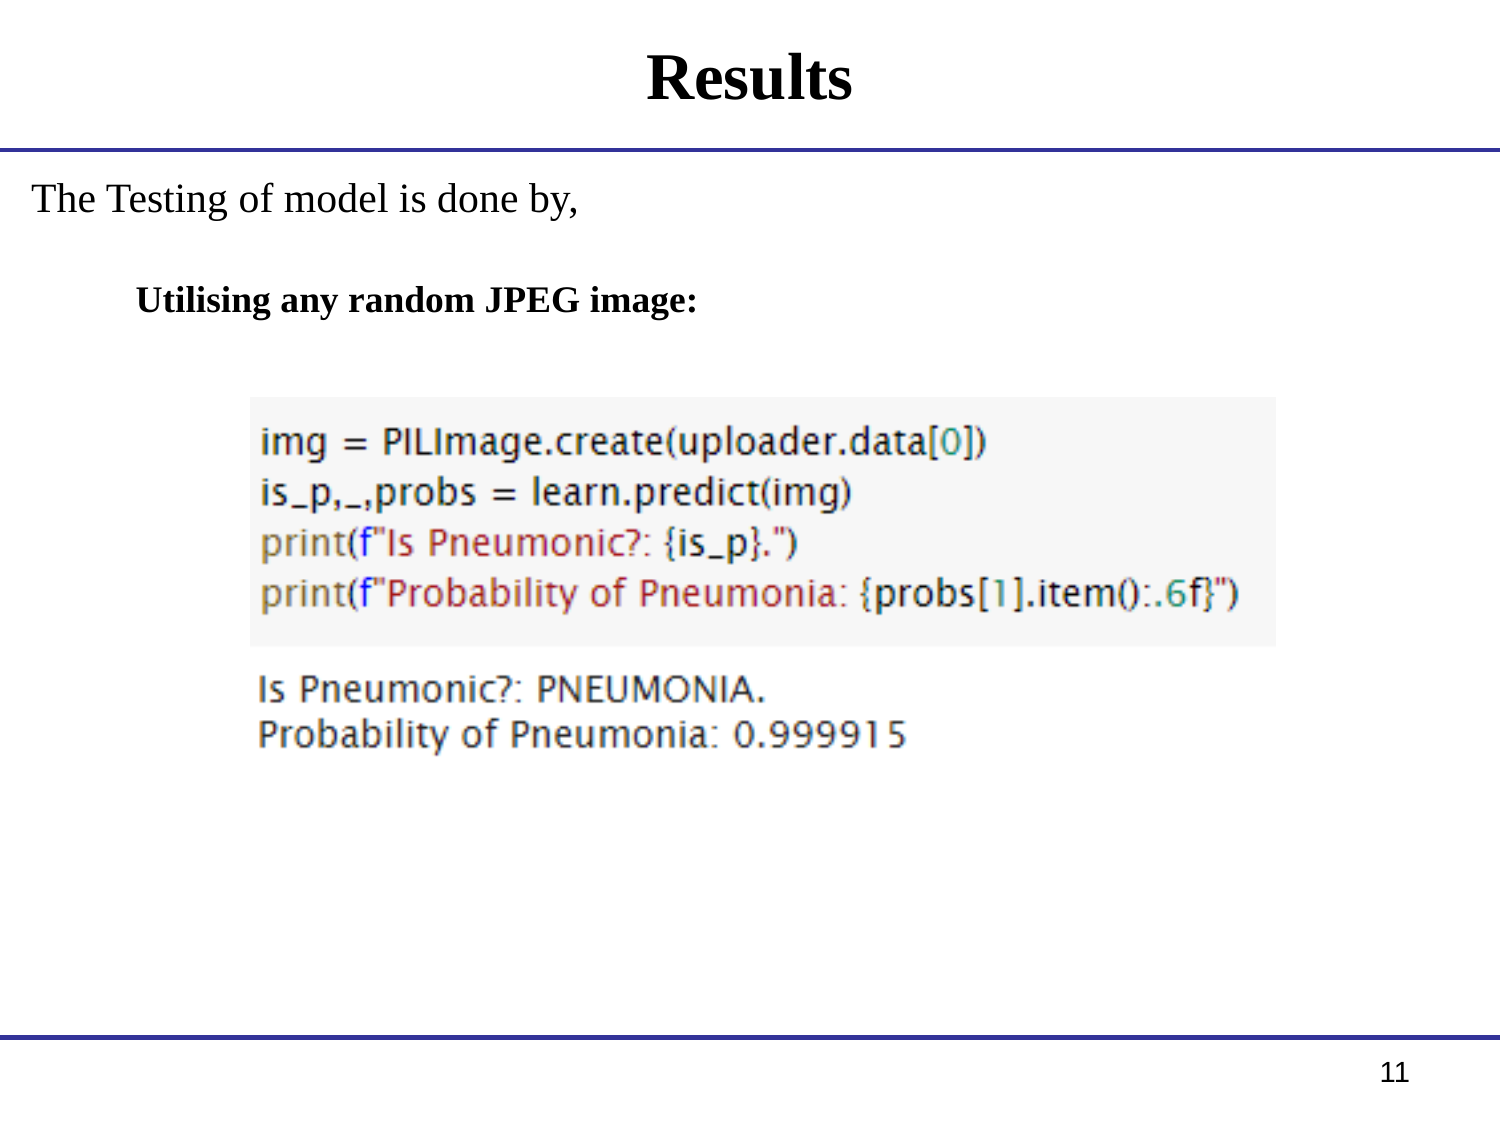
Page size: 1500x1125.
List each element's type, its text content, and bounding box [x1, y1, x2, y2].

picture [250, 396, 1276, 775]
text_box The Testing of model is done by, [16, 105, 1301, 225]
slide_number ‹#› [1074, 1046, 1425, 1125]
text_box Utilising any random JPEG image: [120, 260, 1406, 339]
title Results [75, 20, 1425, 126]
